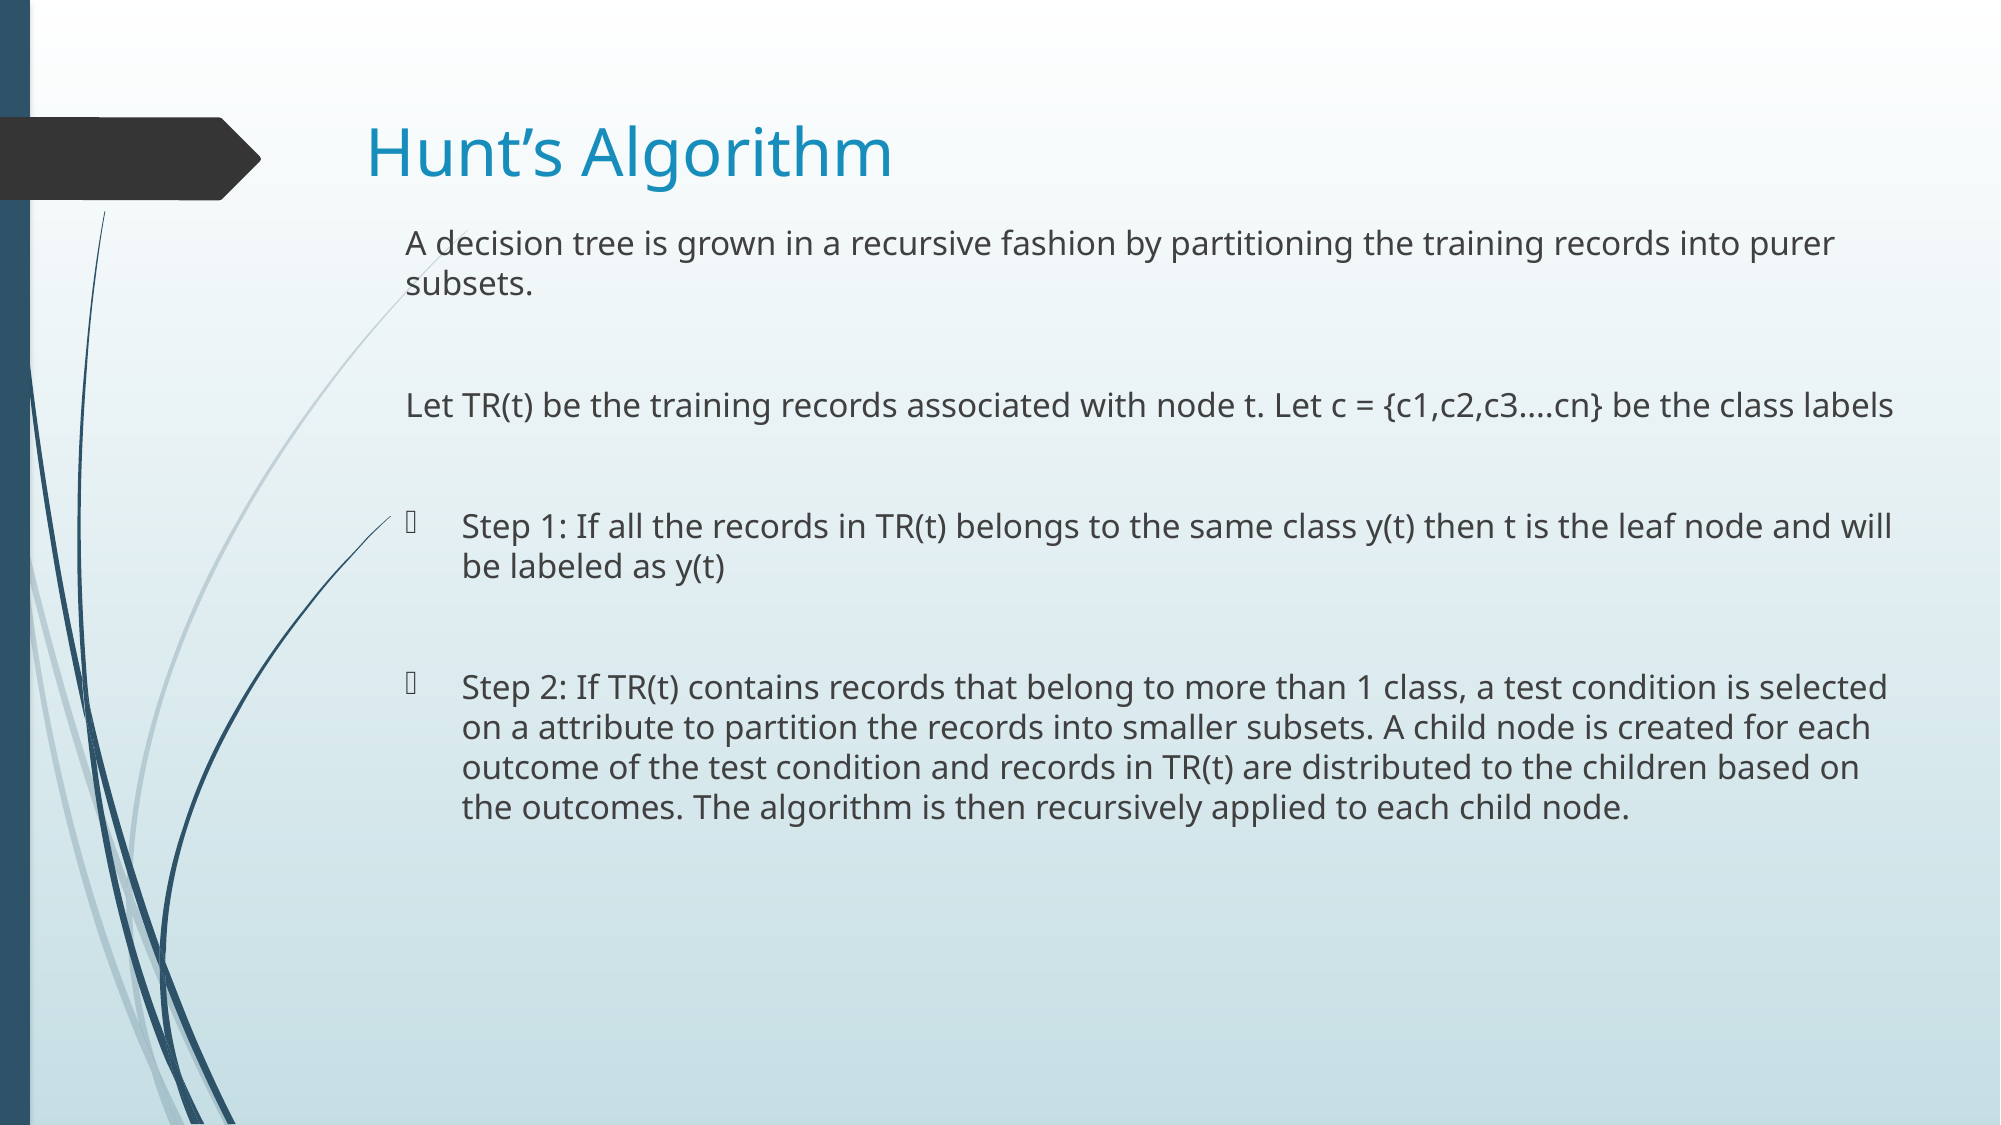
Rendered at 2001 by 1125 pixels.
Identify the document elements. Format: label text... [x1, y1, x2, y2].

title Hunt’s Algorithm [350, 102, 1869, 230]
list A decision tree is grown in a recursive fashion by partitioning the training records into purer subsets. Let TR(t) be the training records associated with node t. Let c = {c1,c2,c3….cn} be the class labels Step 1: If all the records in TR(t) belongs to the same class y(t) then t is the leaf node and will be labeled as y(t) Step 2: If TR(t) contains records that belong to more than 1 class, a test condition is selected on a attribute to partition the records into smaller subsets. A child node is created for each outcome of the test condition and records in TR(t) are distributed to the children based on the outcomes. The algorithm is then recursively applied to each child node. [390, 215, 1936, 1103]
